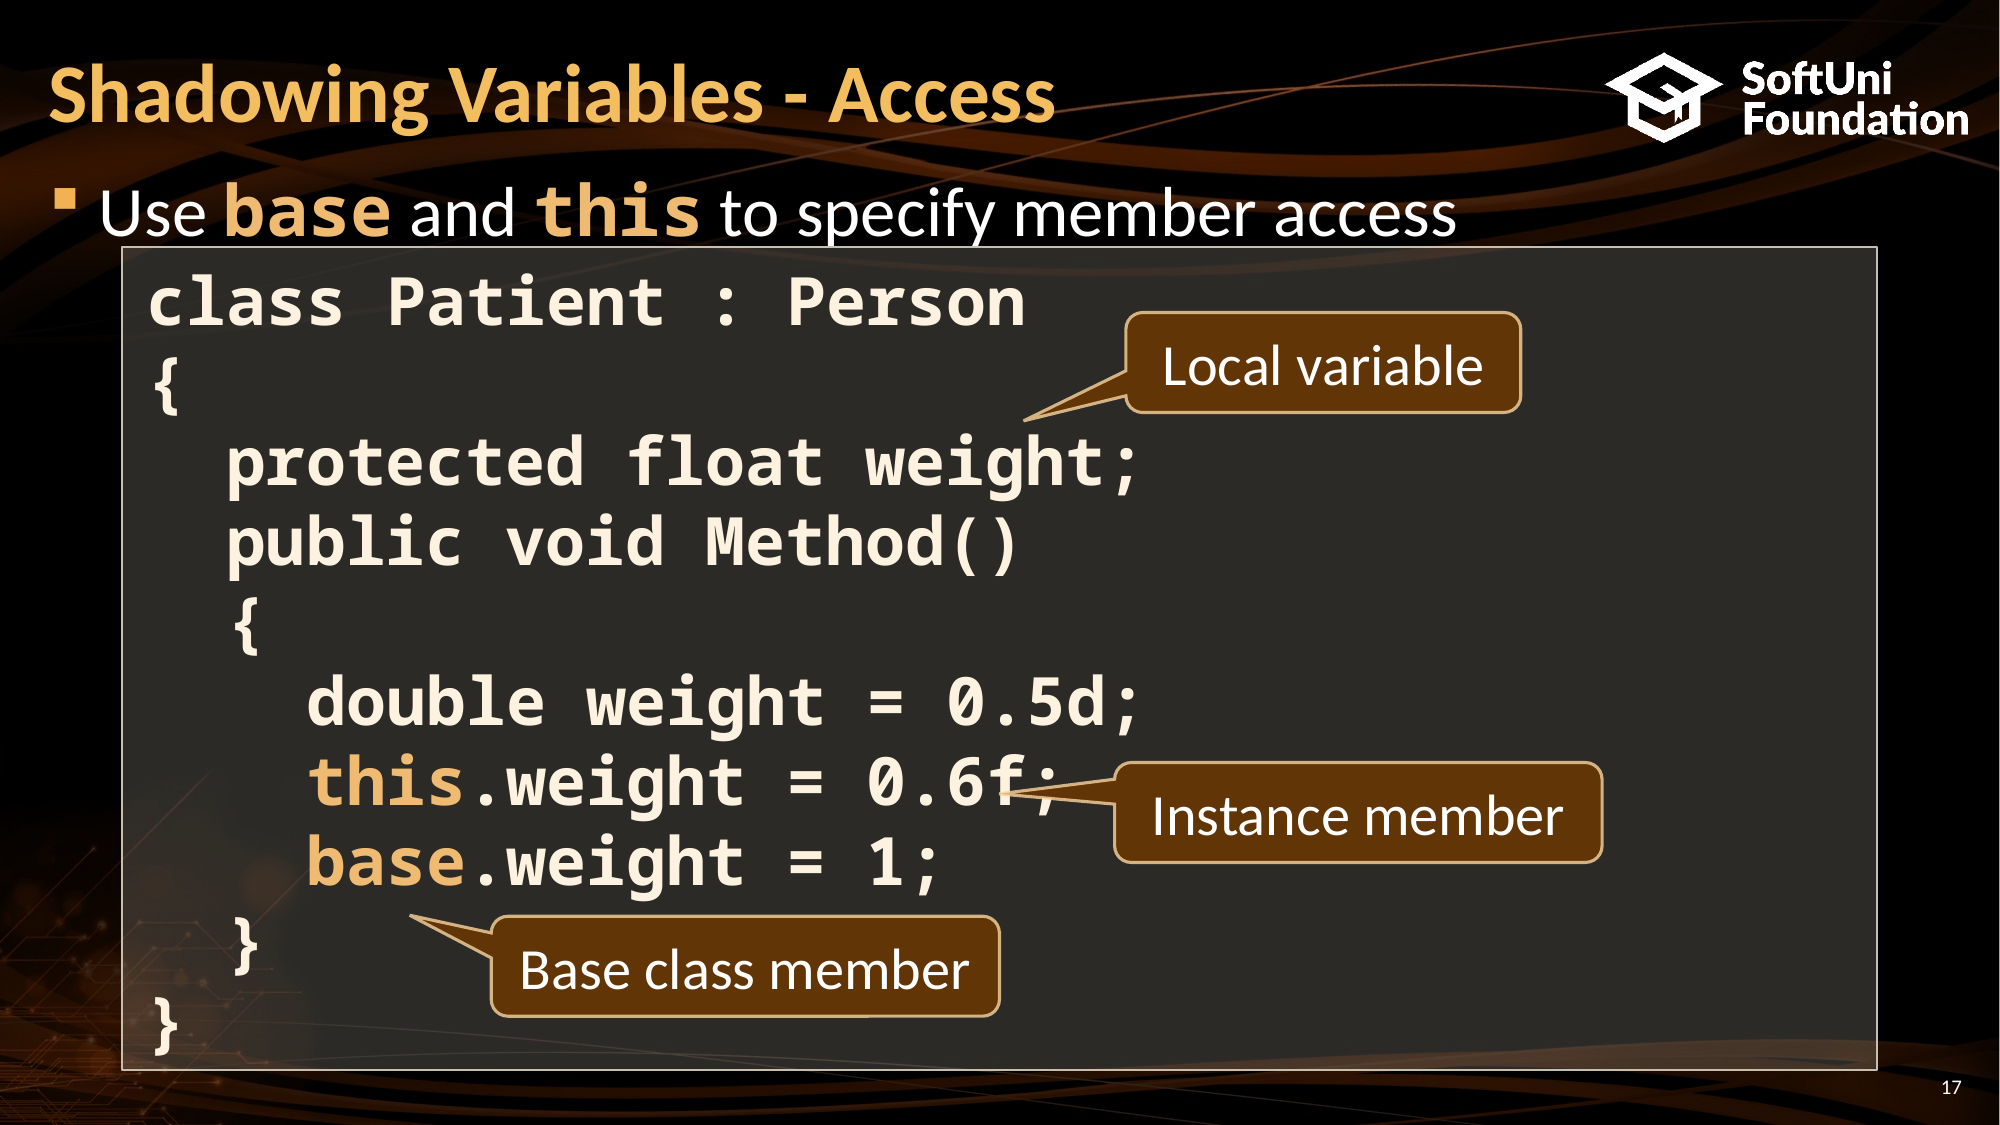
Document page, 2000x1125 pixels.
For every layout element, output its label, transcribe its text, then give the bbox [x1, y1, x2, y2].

slide_number 17 [1897, 1070, 1968, 1103]
title Shadowing Variables - Access [30, 6, 1602, 189]
list Use base and this to specify member access [31, 155, 1968, 1070]
text_box class Patient : Person { protected float weight; public void Method() { double weight = 0.5d; this.weight = 0.6f; base.weight = 1; } } [122, 247, 1877, 1071]
text_box Base class member [409, 914, 1001, 1018]
text_box Instance member [998, 761, 1604, 864]
text_box Local variable [1023, 311, 1522, 422]
picture [0, 0, 2000, 1125]
